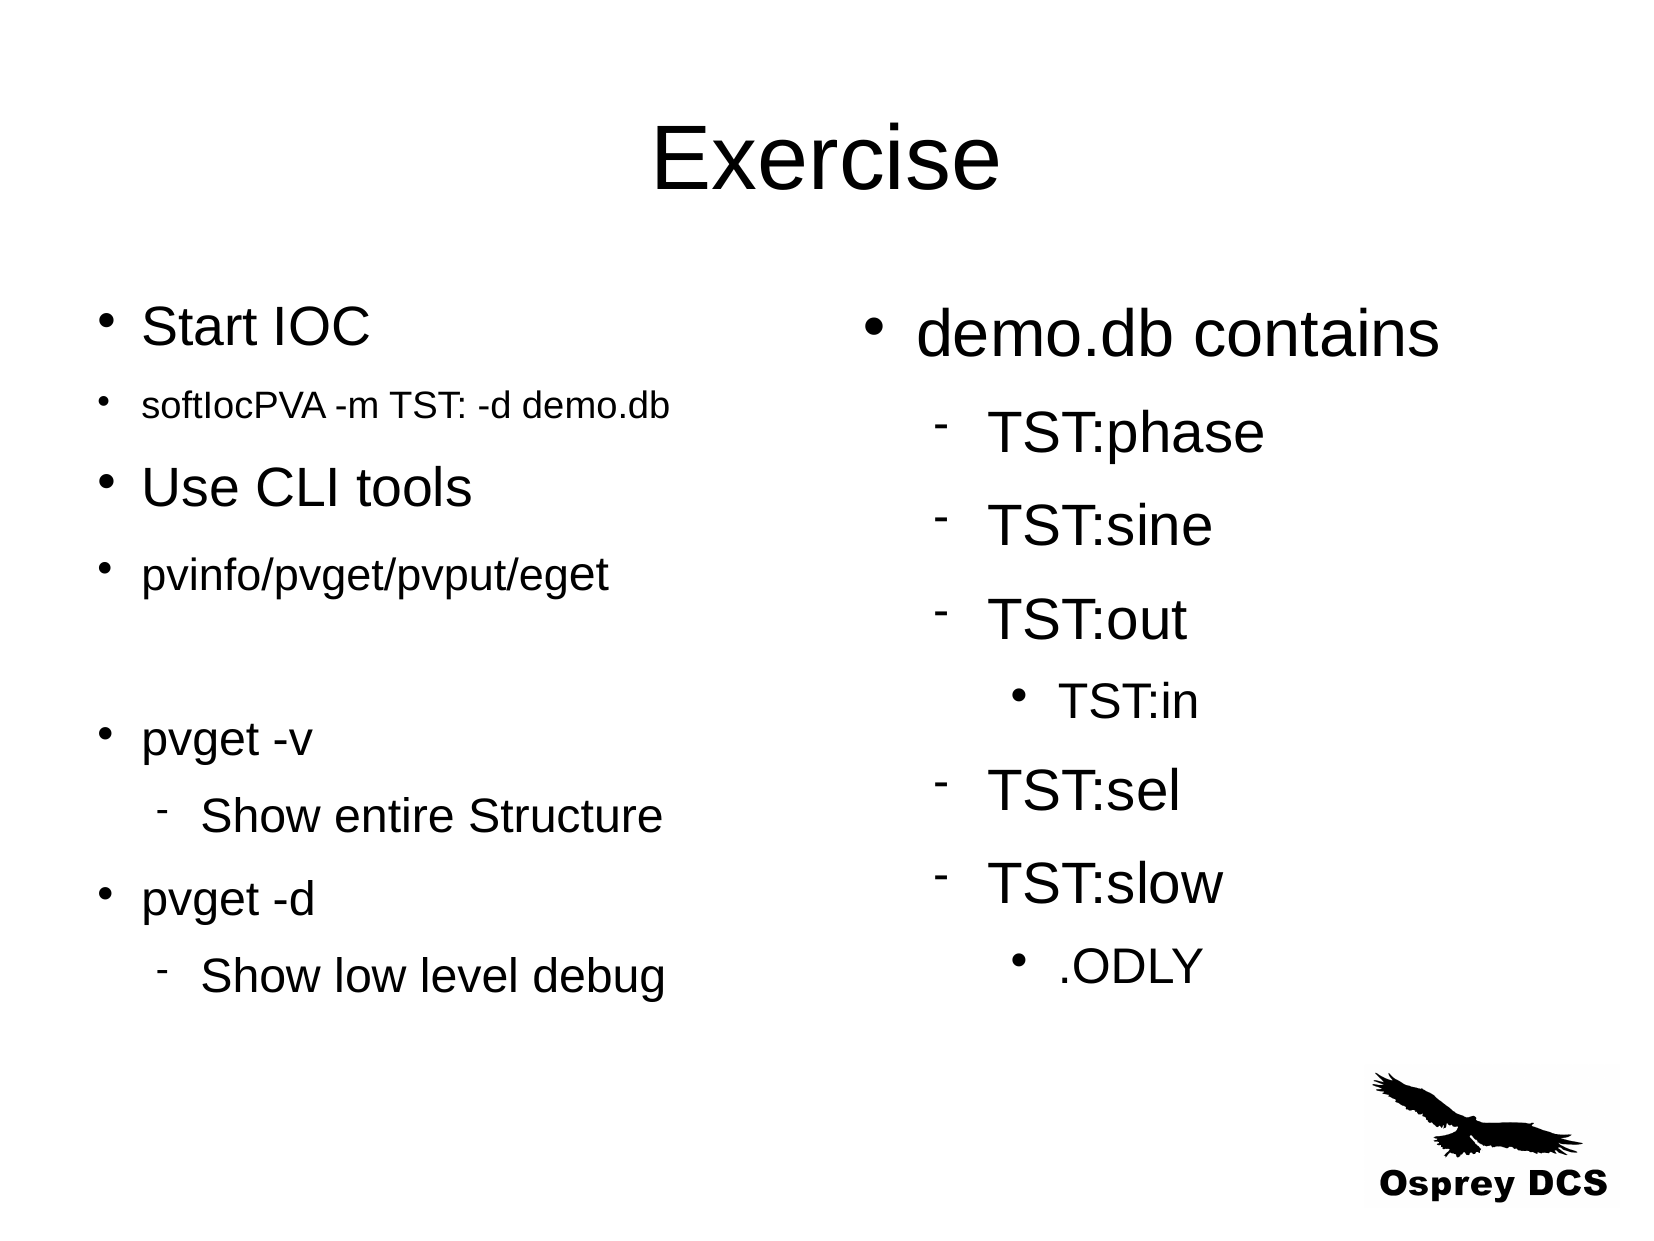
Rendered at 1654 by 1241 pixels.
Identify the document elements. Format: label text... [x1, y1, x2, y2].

text_box Start IOC softIocPVA -m TST: -d demo.db Use CLI tools pvinfo/pvget/pvput/eget pvget -v Show entire Structure pvget -d Show low level debug [82, 290, 809, 1010]
picture [1364, 1064, 1620, 1208]
text_box demo.db contains TST:phase TST:sine TST:out TST:in TST:sel TST:slow .ODLY [845, 290, 1572, 1010]
text_box Exercise [82, 49, 1571, 257]
